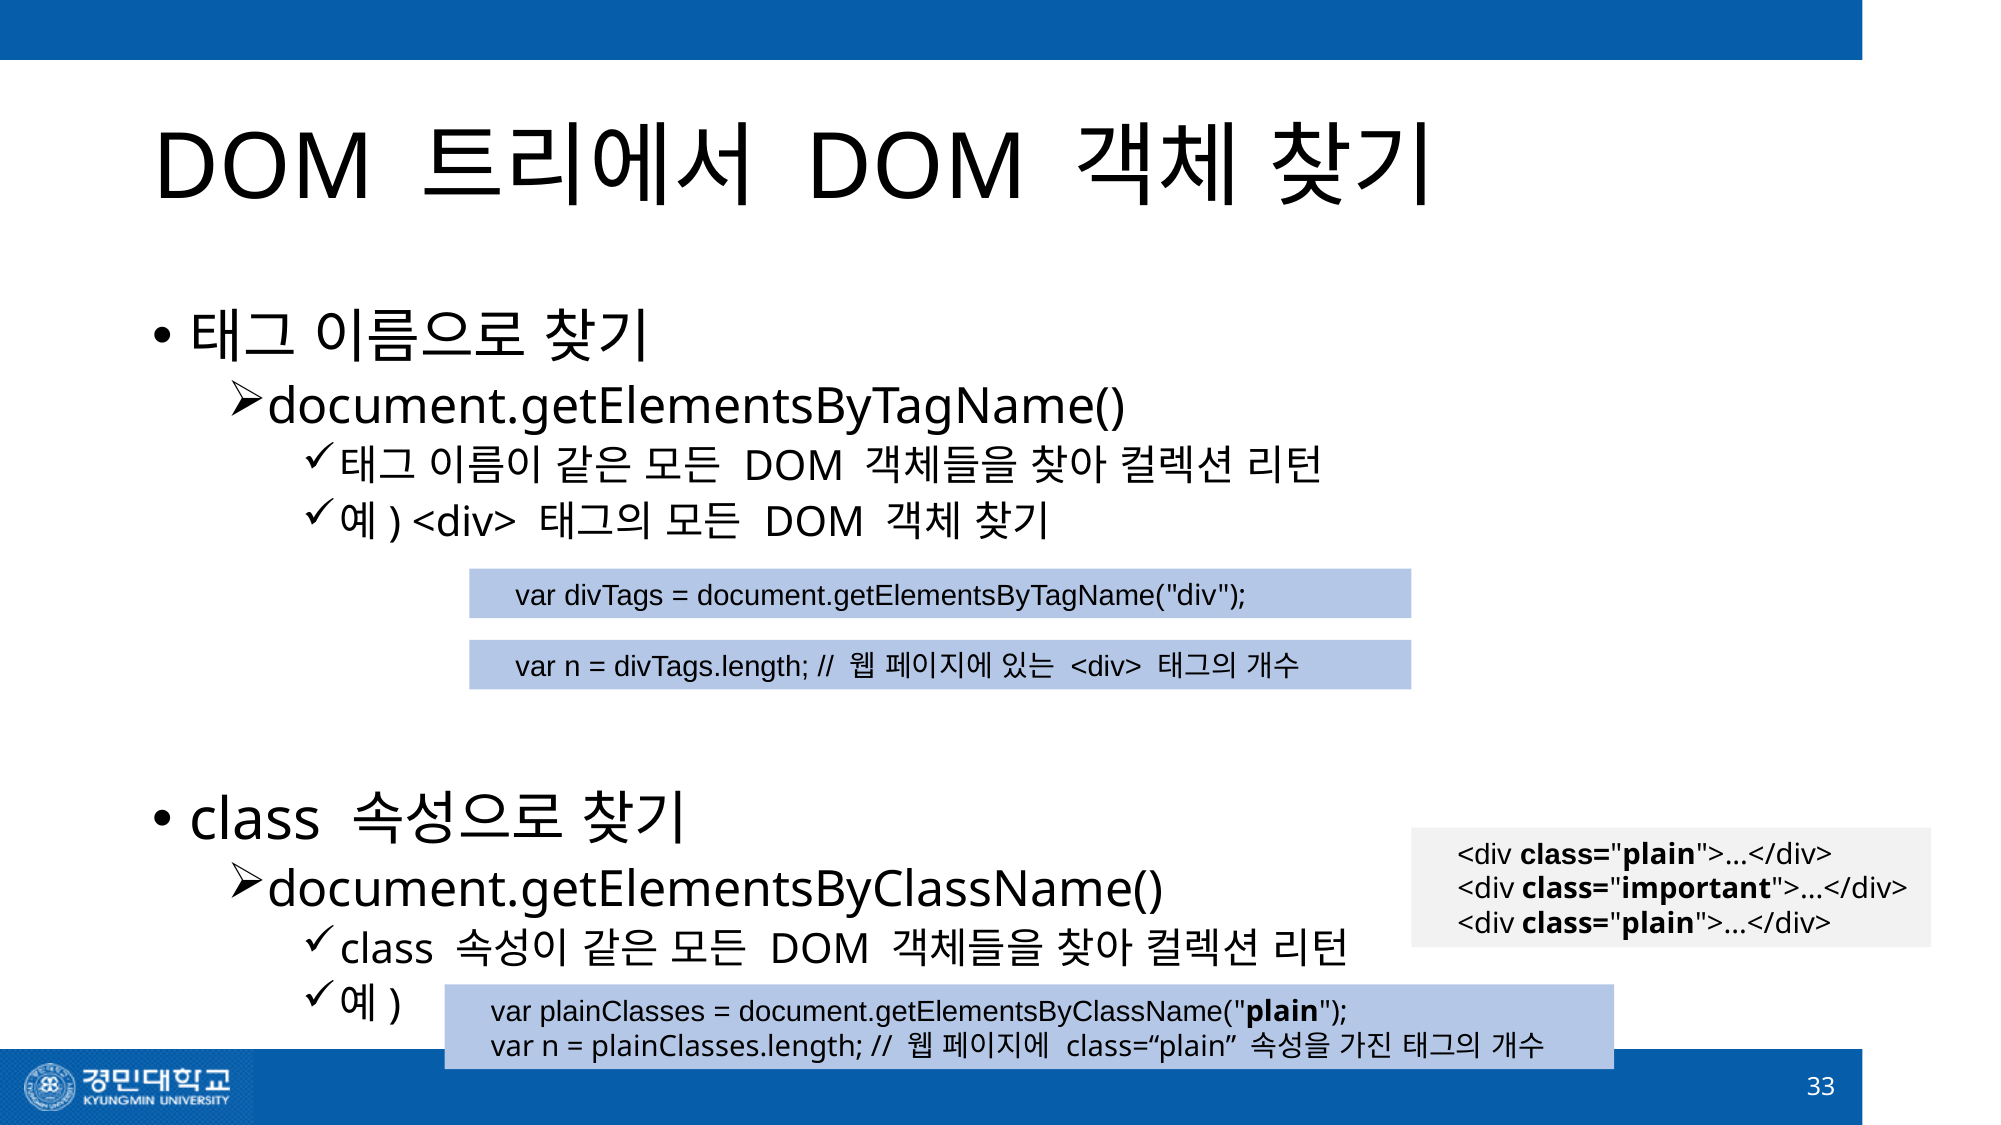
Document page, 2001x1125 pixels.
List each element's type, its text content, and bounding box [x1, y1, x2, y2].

list 태그 이름으로 찾기 document.getElementsByTagName() 태그 이름이 같은 모든 DOM 객체들을 찾아 컬렉션 리턴 예) <div> 태그의 모든 DOM 객체 찾기 class 속성으로 찾기 document.getElementsByClassName() class 속성이 같은 모든 DOM 객체들을 찾아 컬렉션 리턴 예) [137, 299, 1863, 1014]
text_box <div class="plain">...</div> <div class="important">...</div> <div class="plain">...</div> [1411, 827, 1932, 948]
text_box var n = divTags.length; // 웹 페이지에 있는 <div> 태그의 개수 [469, 639, 1412, 690]
text_box var divTags = document.getElementsByTagName("div"); [469, 568, 1412, 619]
title DOM 트리에서 DOM 객체 찾기 [137, 59, 1863, 278]
slide_number 33 [1758, 1057, 1851, 1117]
text_box var plainClasses = document.getElementsByClassName("plain"); var n = plainClasses.length; // 웹 페이지에 class=“plain” 속성을 가진 태그의 개수 [444, 984, 1615, 1070]
picture [0, 1049, 253, 1125]
